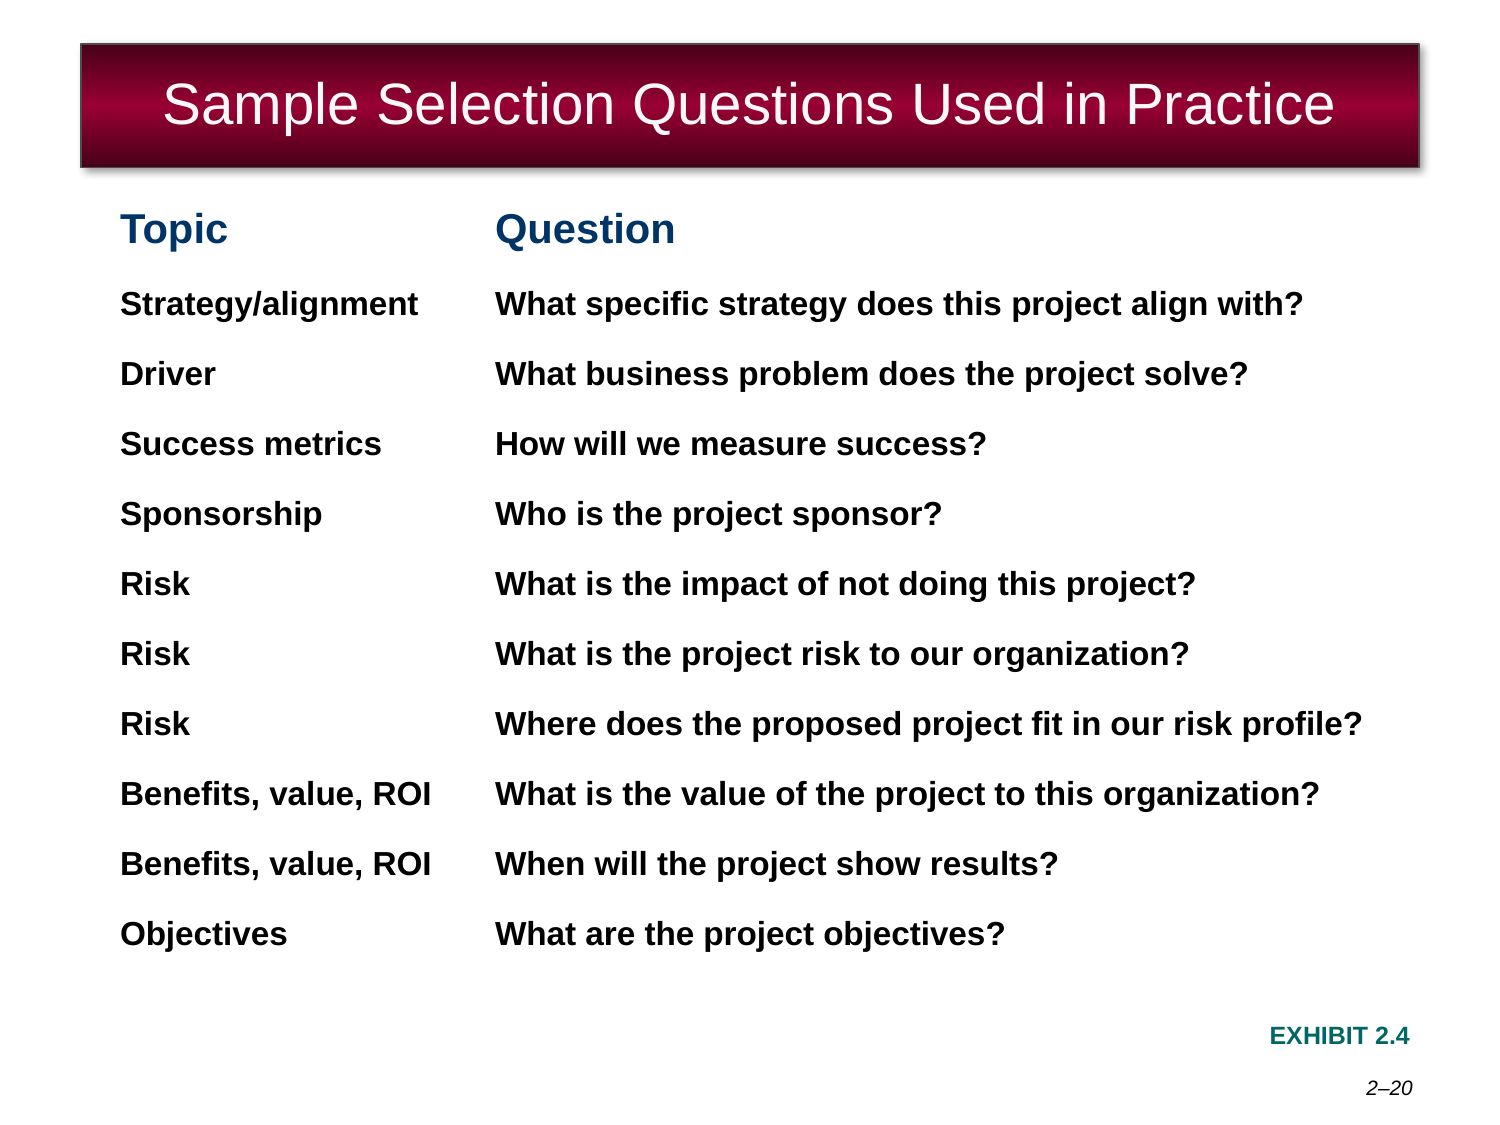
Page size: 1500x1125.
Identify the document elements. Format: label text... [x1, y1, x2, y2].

table_cell Objectives [105, 897, 480, 967]
table_cell What is the impact of not doing this project? [480, 548, 1410, 617]
text_box EXHIBIT 2.4 [1215, 1012, 1425, 1058]
table_cell Risk [105, 617, 480, 687]
table_cell Driver [105, 338, 480, 408]
table_cell Where does the proposed project fit in our risk profile? [480, 687, 1410, 757]
table_cell What business problem does the project solve? [480, 338, 1410, 408]
table_cell Success metrics [105, 408, 480, 478]
slide_number 2–20 [1065, 1074, 1413, 1100]
table_cell What are the project objectives? [480, 897, 1410, 967]
table_cell What is the project risk to our organization? [480, 617, 1410, 687]
table_cell Risk [105, 548, 480, 617]
table_cell When will the project show results? [480, 827, 1410, 897]
table_header Question [480, 187, 1410, 268]
table_cell Sponsorship [105, 478, 480, 548]
table_cell Strategy/alignment [105, 268, 480, 338]
table_cell Risk [105, 687, 480, 757]
table_cell How will we measure success? [480, 408, 1410, 478]
table_cell Who is the project sponsor? [480, 478, 1410, 548]
table_cell What specific strategy does this project align with? [480, 268, 1410, 338]
table_header Topic [105, 187, 480, 268]
table_cell What is the value of the project to this organization? [480, 757, 1410, 827]
table_cell Benefits, value, ROI [105, 757, 480, 827]
title Sample Selection Questions Used in Practice [80, 43, 1420, 168]
table_cell Benefits, value, ROI [105, 827, 480, 897]
